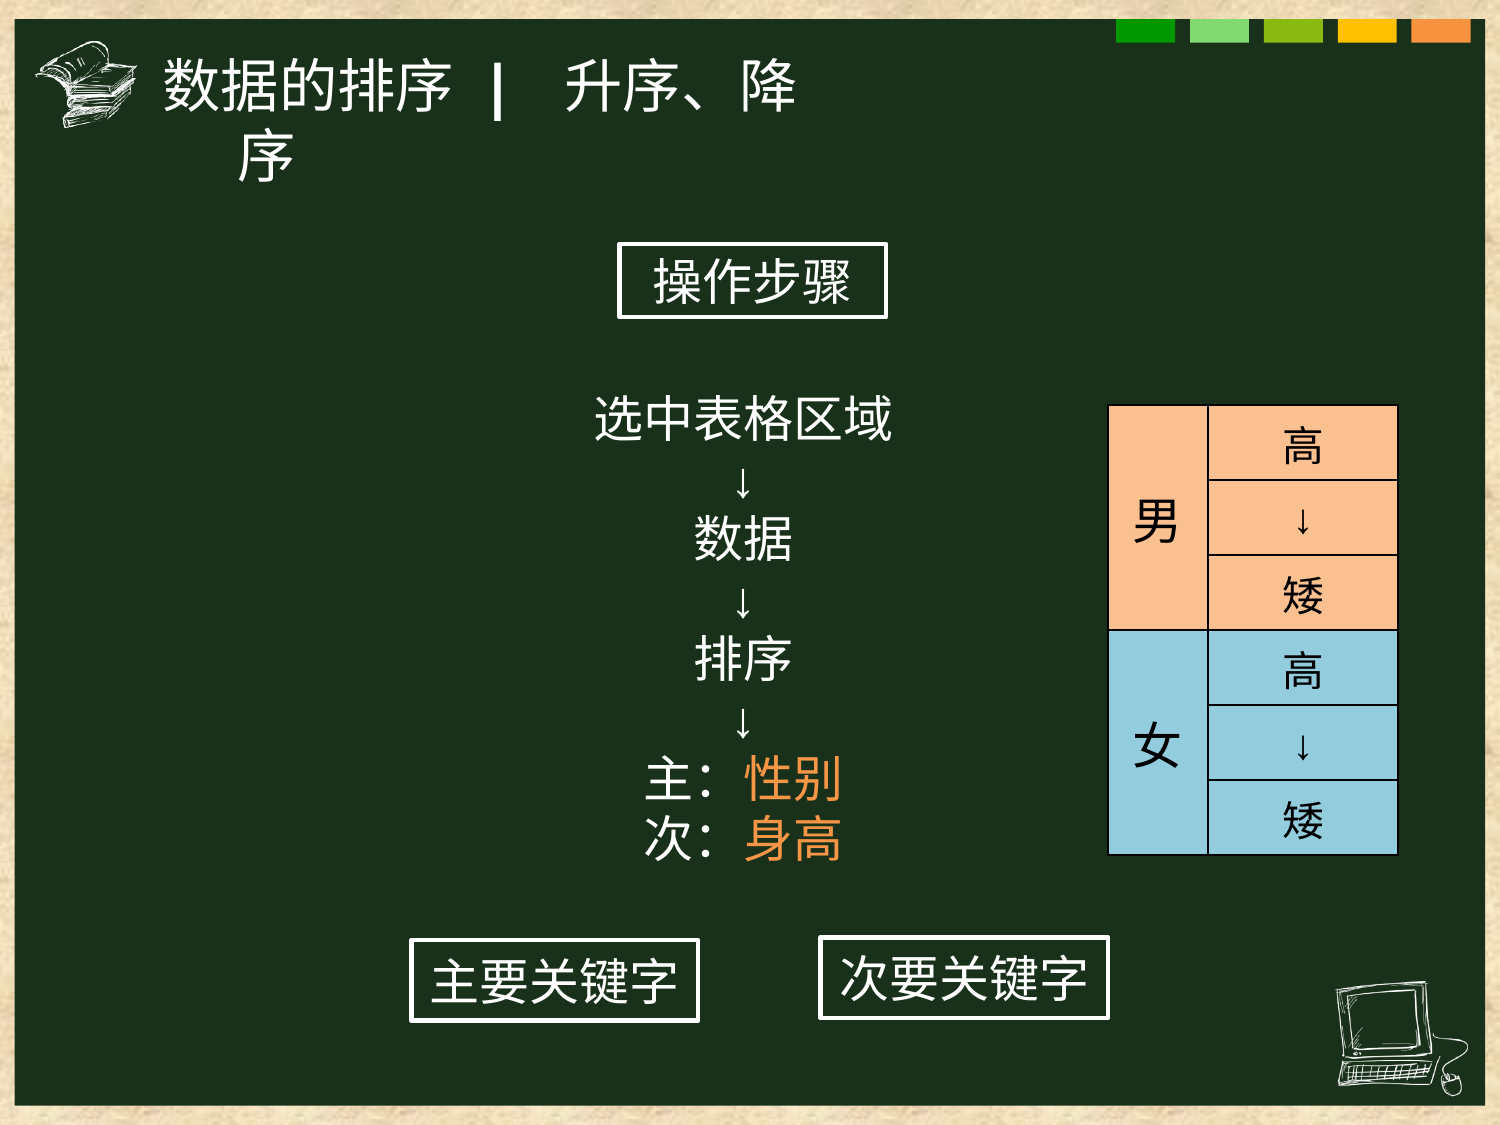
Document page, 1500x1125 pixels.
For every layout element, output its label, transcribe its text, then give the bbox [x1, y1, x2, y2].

picture [0, 0, 1500, 1125]
text_box 数据的排序 | 升序、降序 [147, 41, 869, 197]
table_cell 矮 [1209, 556, 1397, 629]
table_cell ↓ [1209, 706, 1397, 779]
text_box 操作步骤 [617, 242, 888, 319]
text_box 主要关键字 [409, 938, 700, 1023]
table_header 男 [1109, 406, 1207, 629]
table_header 高 [1209, 406, 1397, 479]
text_box 选中表格区域 ↓ 数据 ↓ 排序 ↓ 主：性别 次：身高 [578, 380, 909, 875]
table_cell ↓ [1209, 481, 1397, 554]
table_cell 矮 [1209, 781, 1397, 854]
table_cell 女 [1109, 631, 1207, 854]
text_box 次要关键字 [818, 935, 1110, 1020]
table_cell 高 [1209, 631, 1397, 704]
